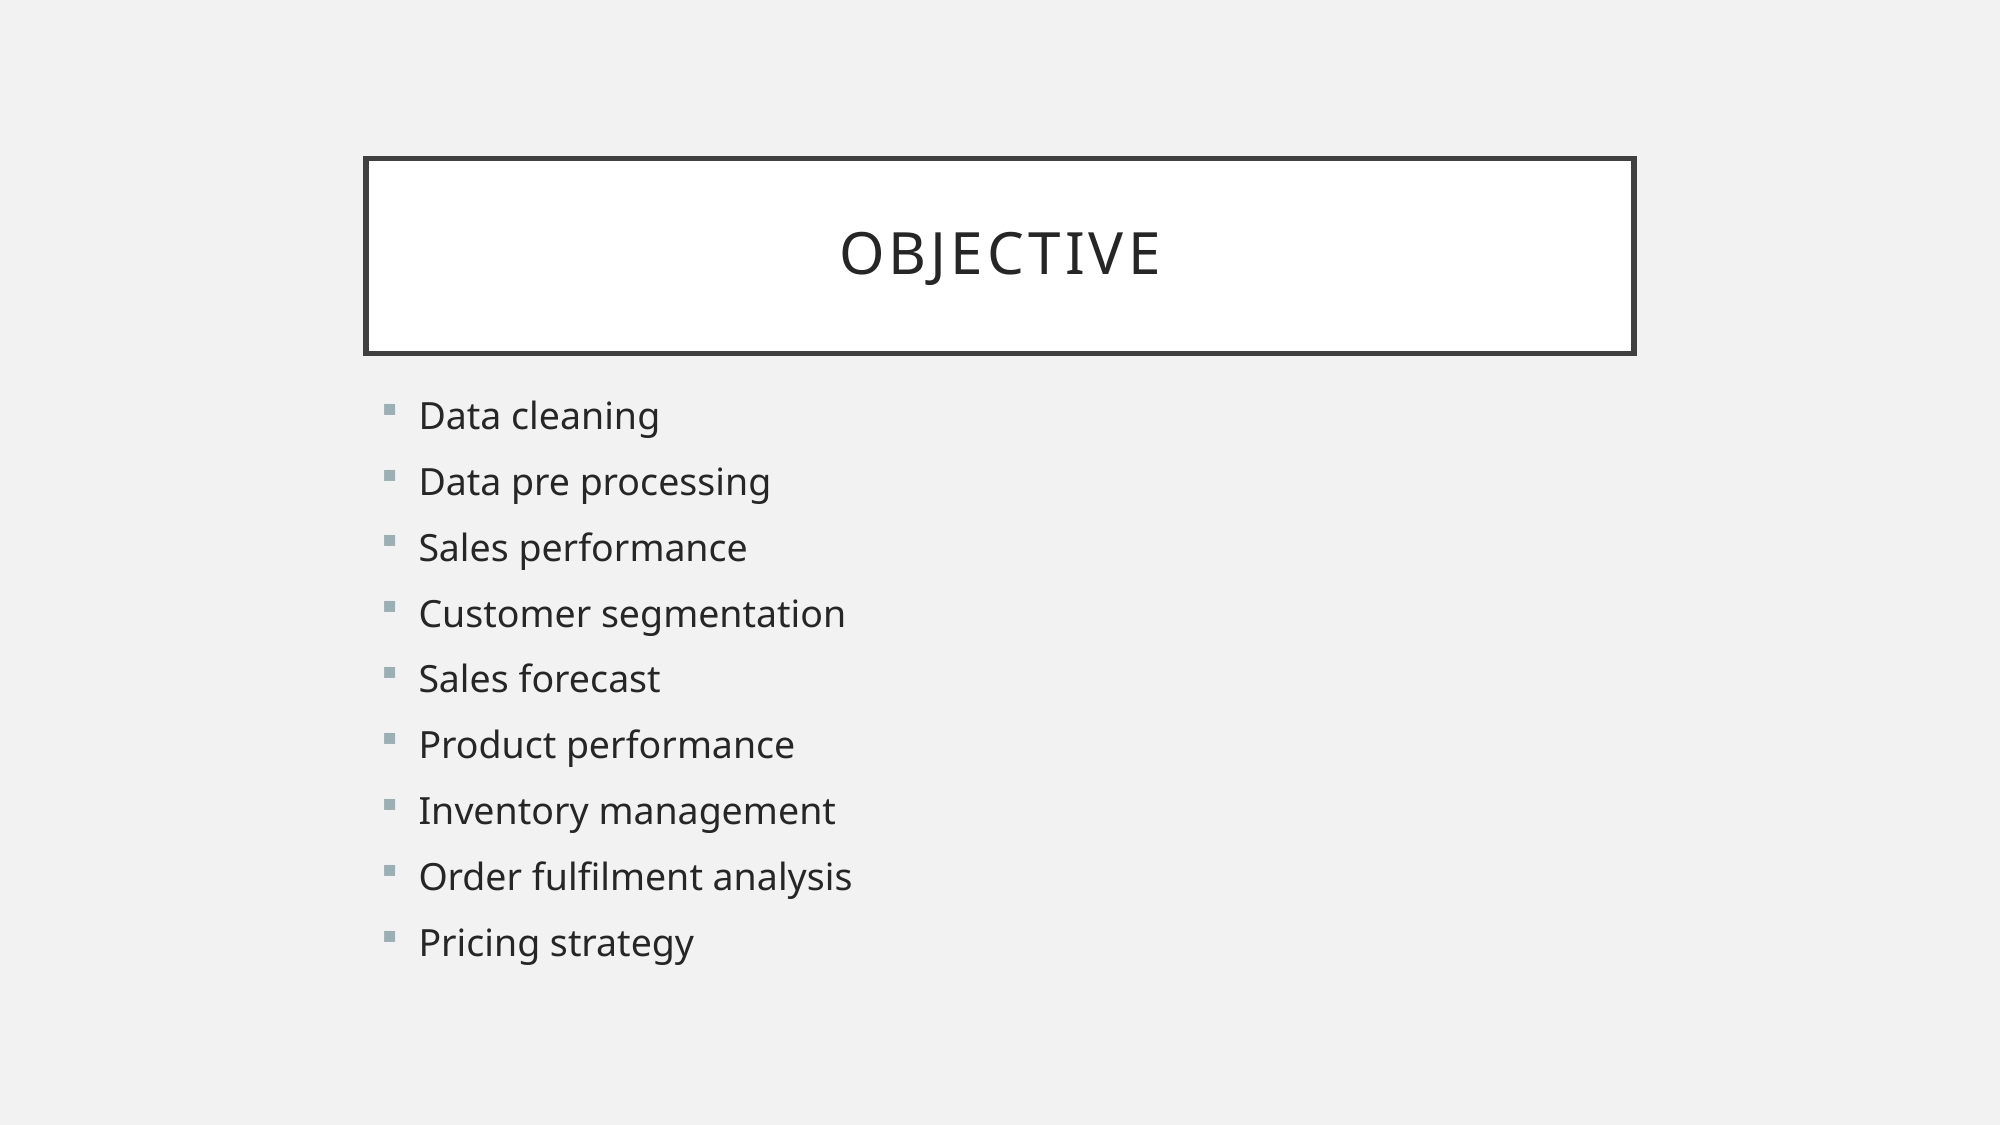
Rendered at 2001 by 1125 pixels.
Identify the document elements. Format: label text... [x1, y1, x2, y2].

list Data cleaning Data pre processing Sales performance Customer segmentation Sales forecast Product performance Inventory management Order fulfilment analysis Pricing strategy [366, 384, 1634, 1046]
title OBJECTIVE [363, 156, 1637, 356]
